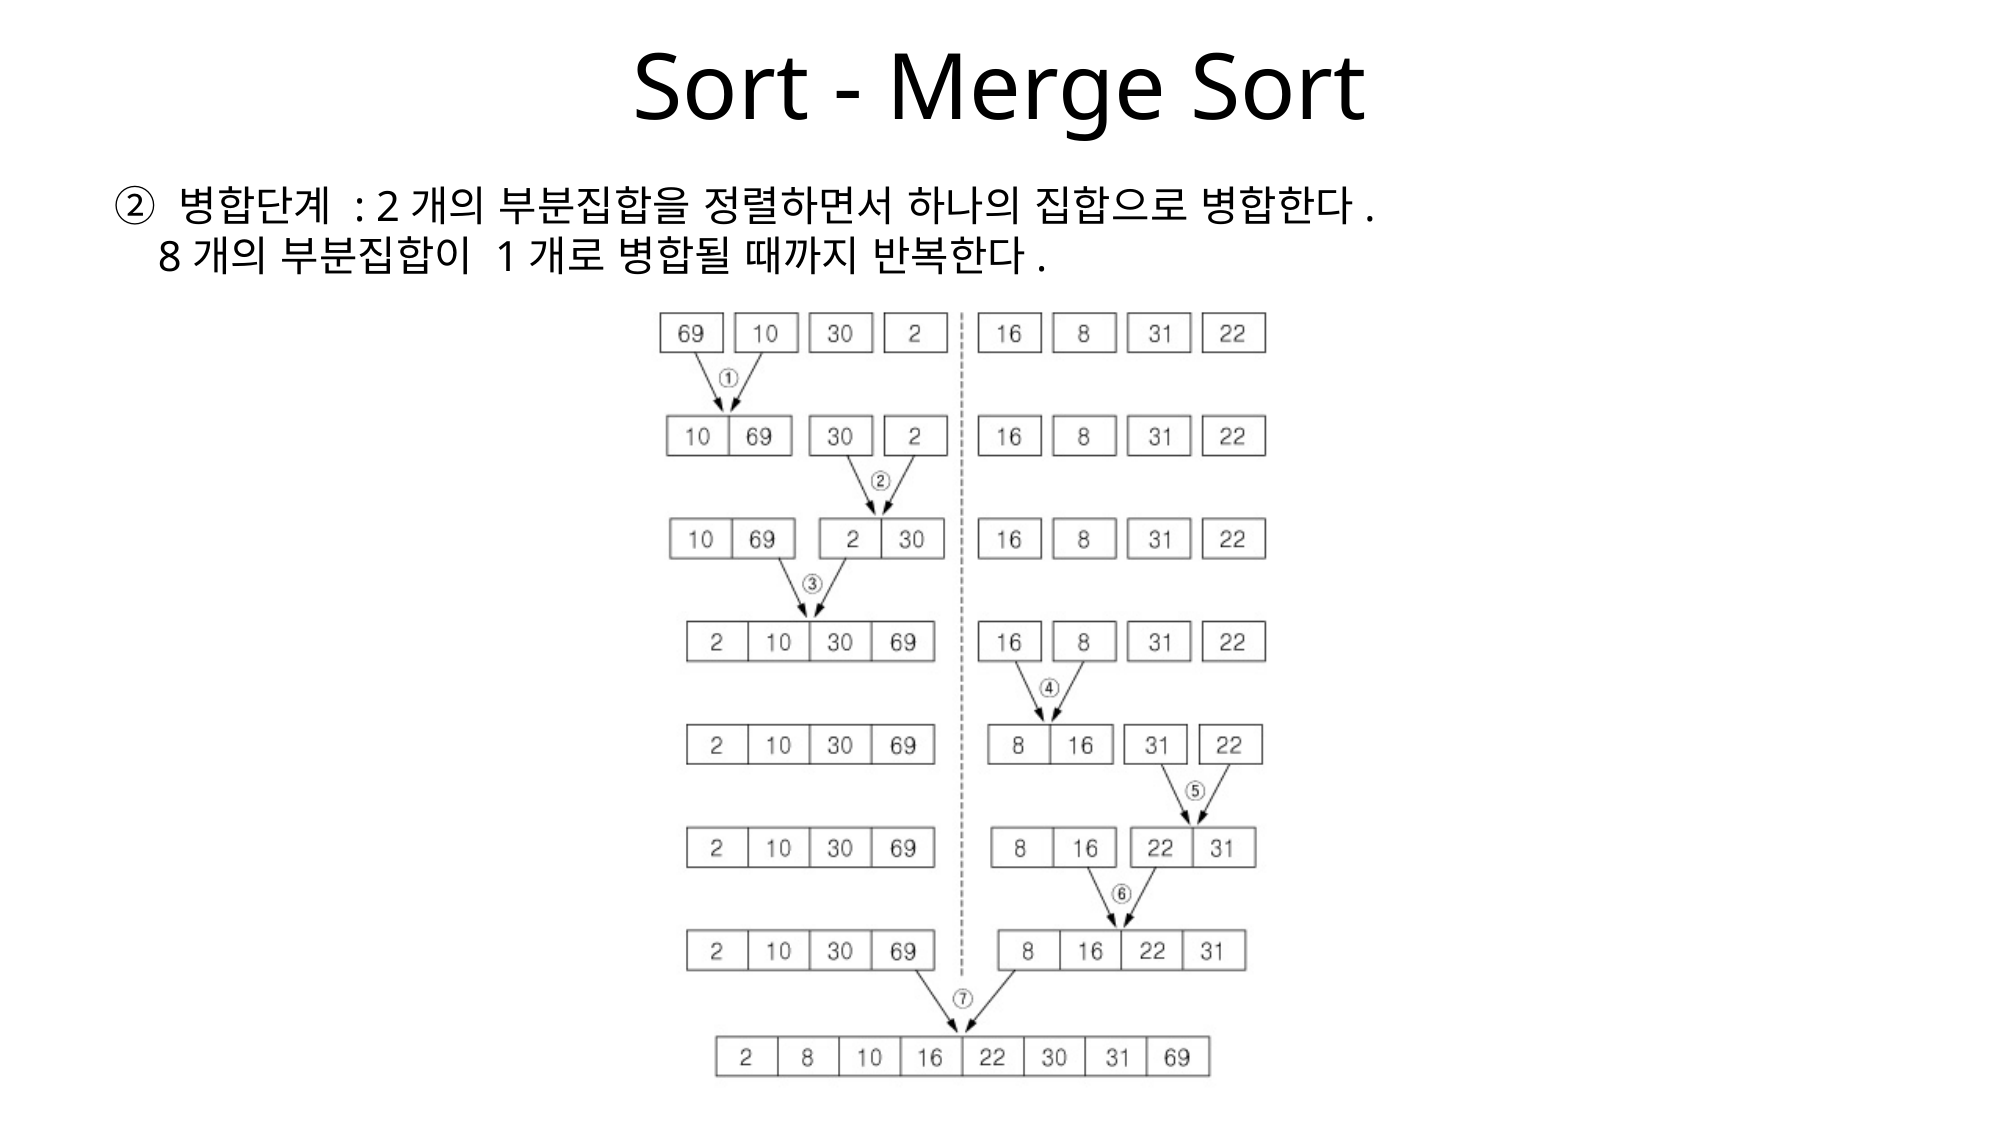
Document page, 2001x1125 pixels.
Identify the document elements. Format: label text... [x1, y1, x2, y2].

picture [627, 286, 1373, 1125]
title Sort - Merge Sort [99, 19, 1900, 147]
list ② 병합단계 : 2개의 부분집합을 정렬하면서 하나의 집합으로 병합한다. 8개의 부분집합이 1개로 병합될 때까지 반복한다. [99, 172, 1900, 1024]
